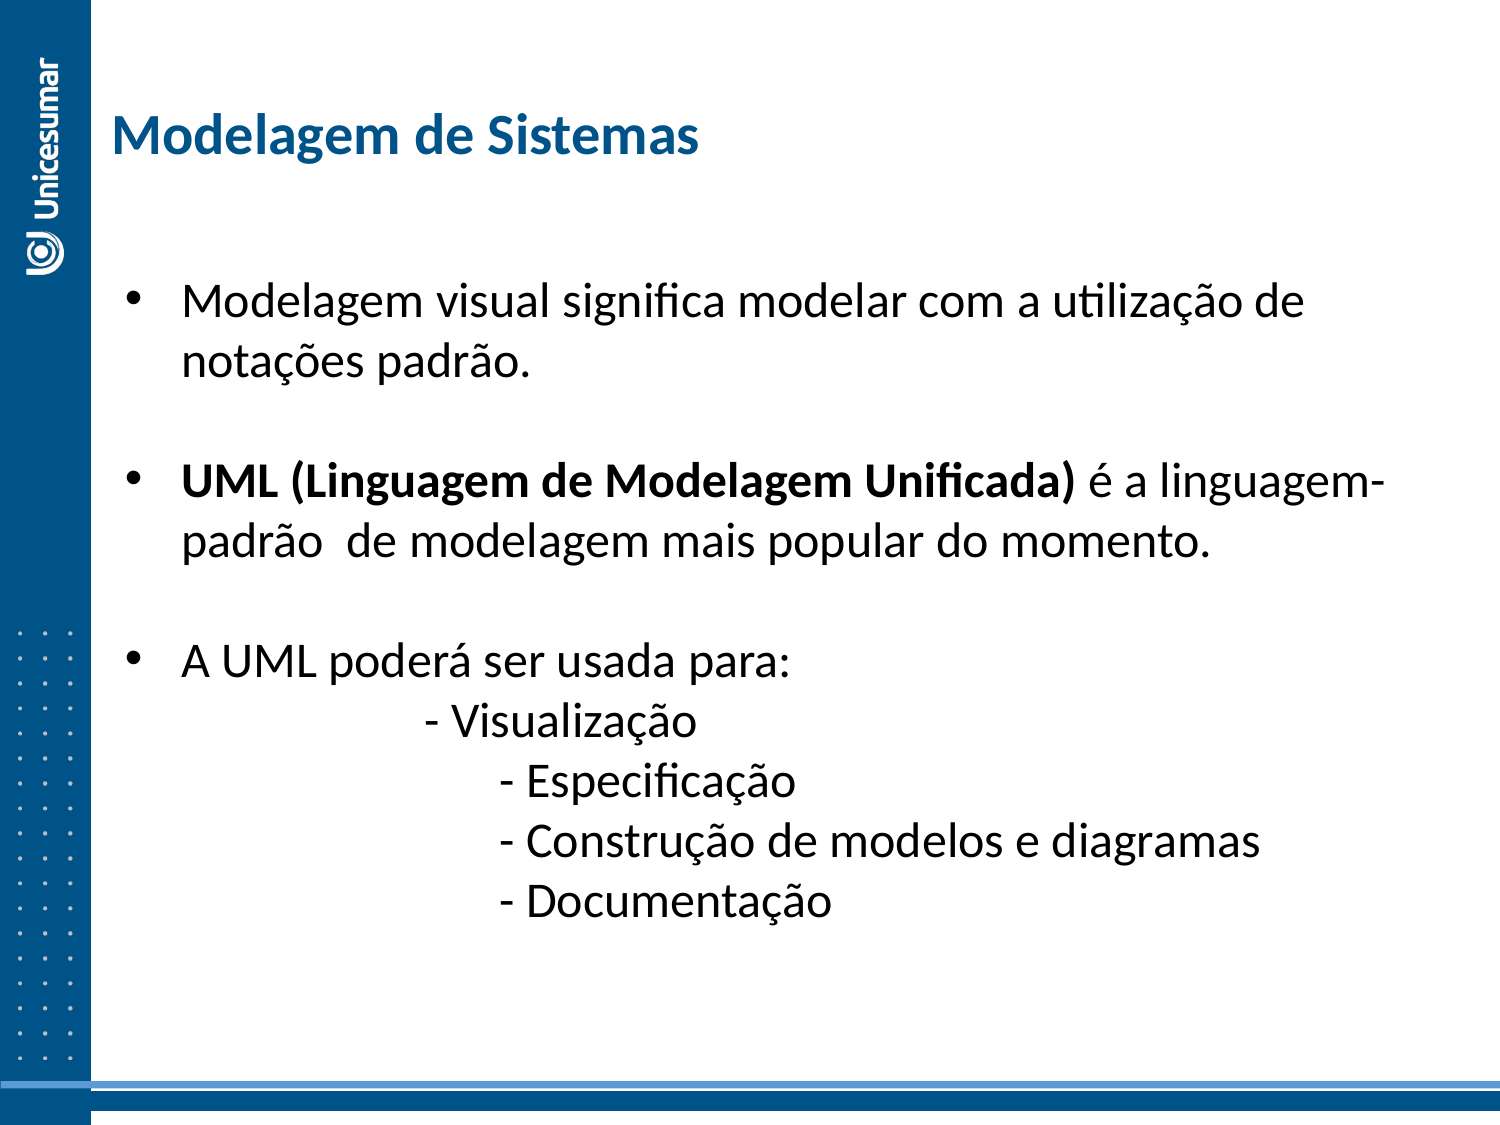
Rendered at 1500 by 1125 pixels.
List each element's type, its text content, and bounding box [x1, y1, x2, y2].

text_box Modelagem de Sistemas [96, 36, 1479, 227]
picture [18, 631, 83, 1060]
text_box Modelagem visual significa modelar com a utilização de notações padrão. UML (Linguagem de Modelagem Unificada) é a linguagem-padrão de modelagem mais popular do momento. A UML poderá ser usada para: - Visualização - Especificação - Construção de modelos e diagramas - Documentação [110, 259, 1500, 995]
picture [27, 58, 64, 275]
